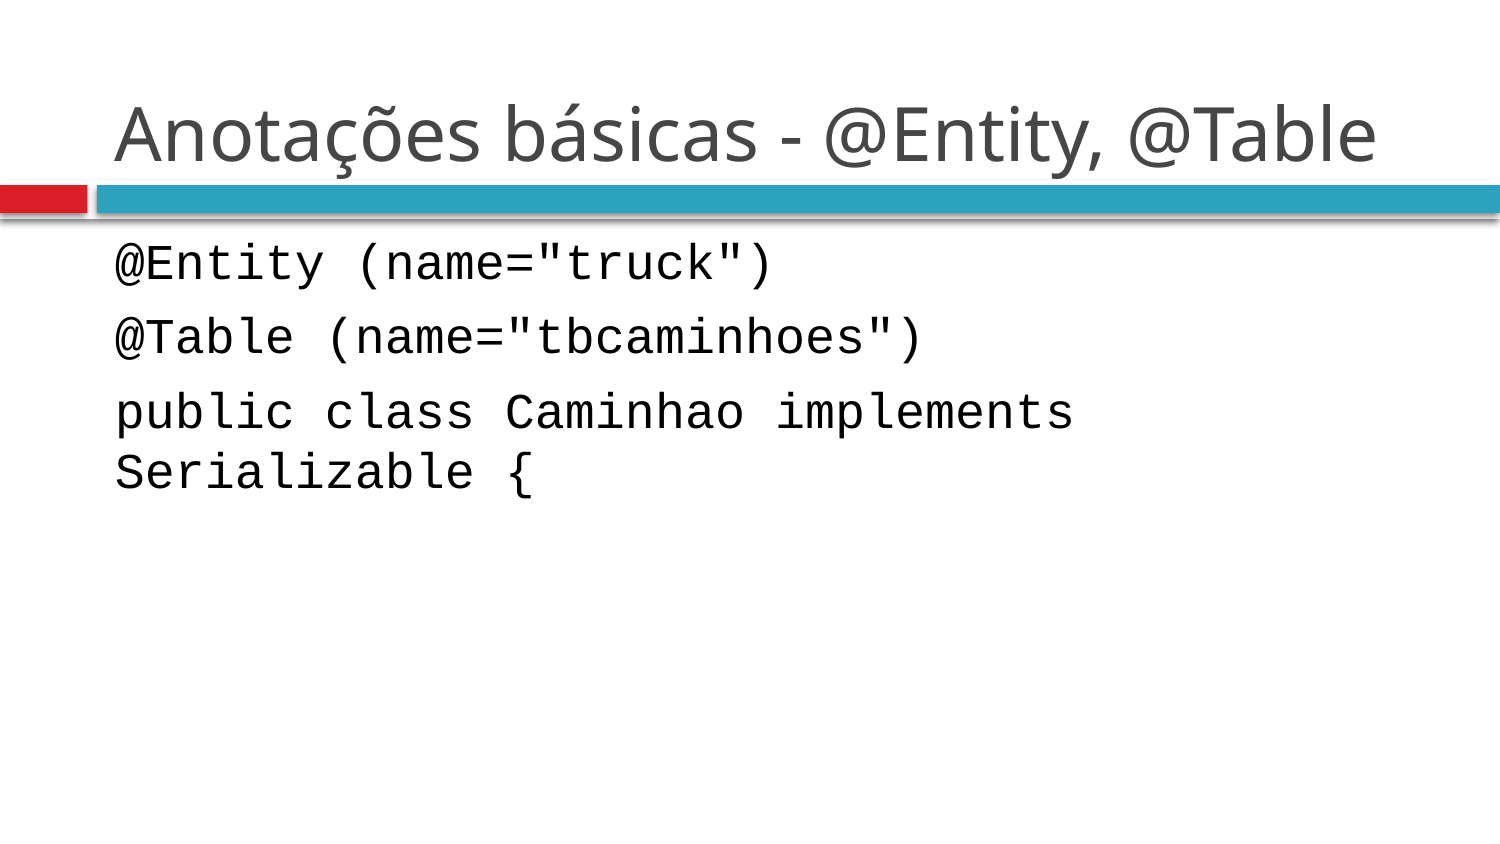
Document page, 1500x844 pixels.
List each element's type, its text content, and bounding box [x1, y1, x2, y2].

list @Entity (name="truck") @Table (name="tbcaminhoes") public class Caminhao implements Serializable { [99, 221, 1438, 760]
title Anotações básicas - @Entity, @Table [99, 19, 1438, 185]
